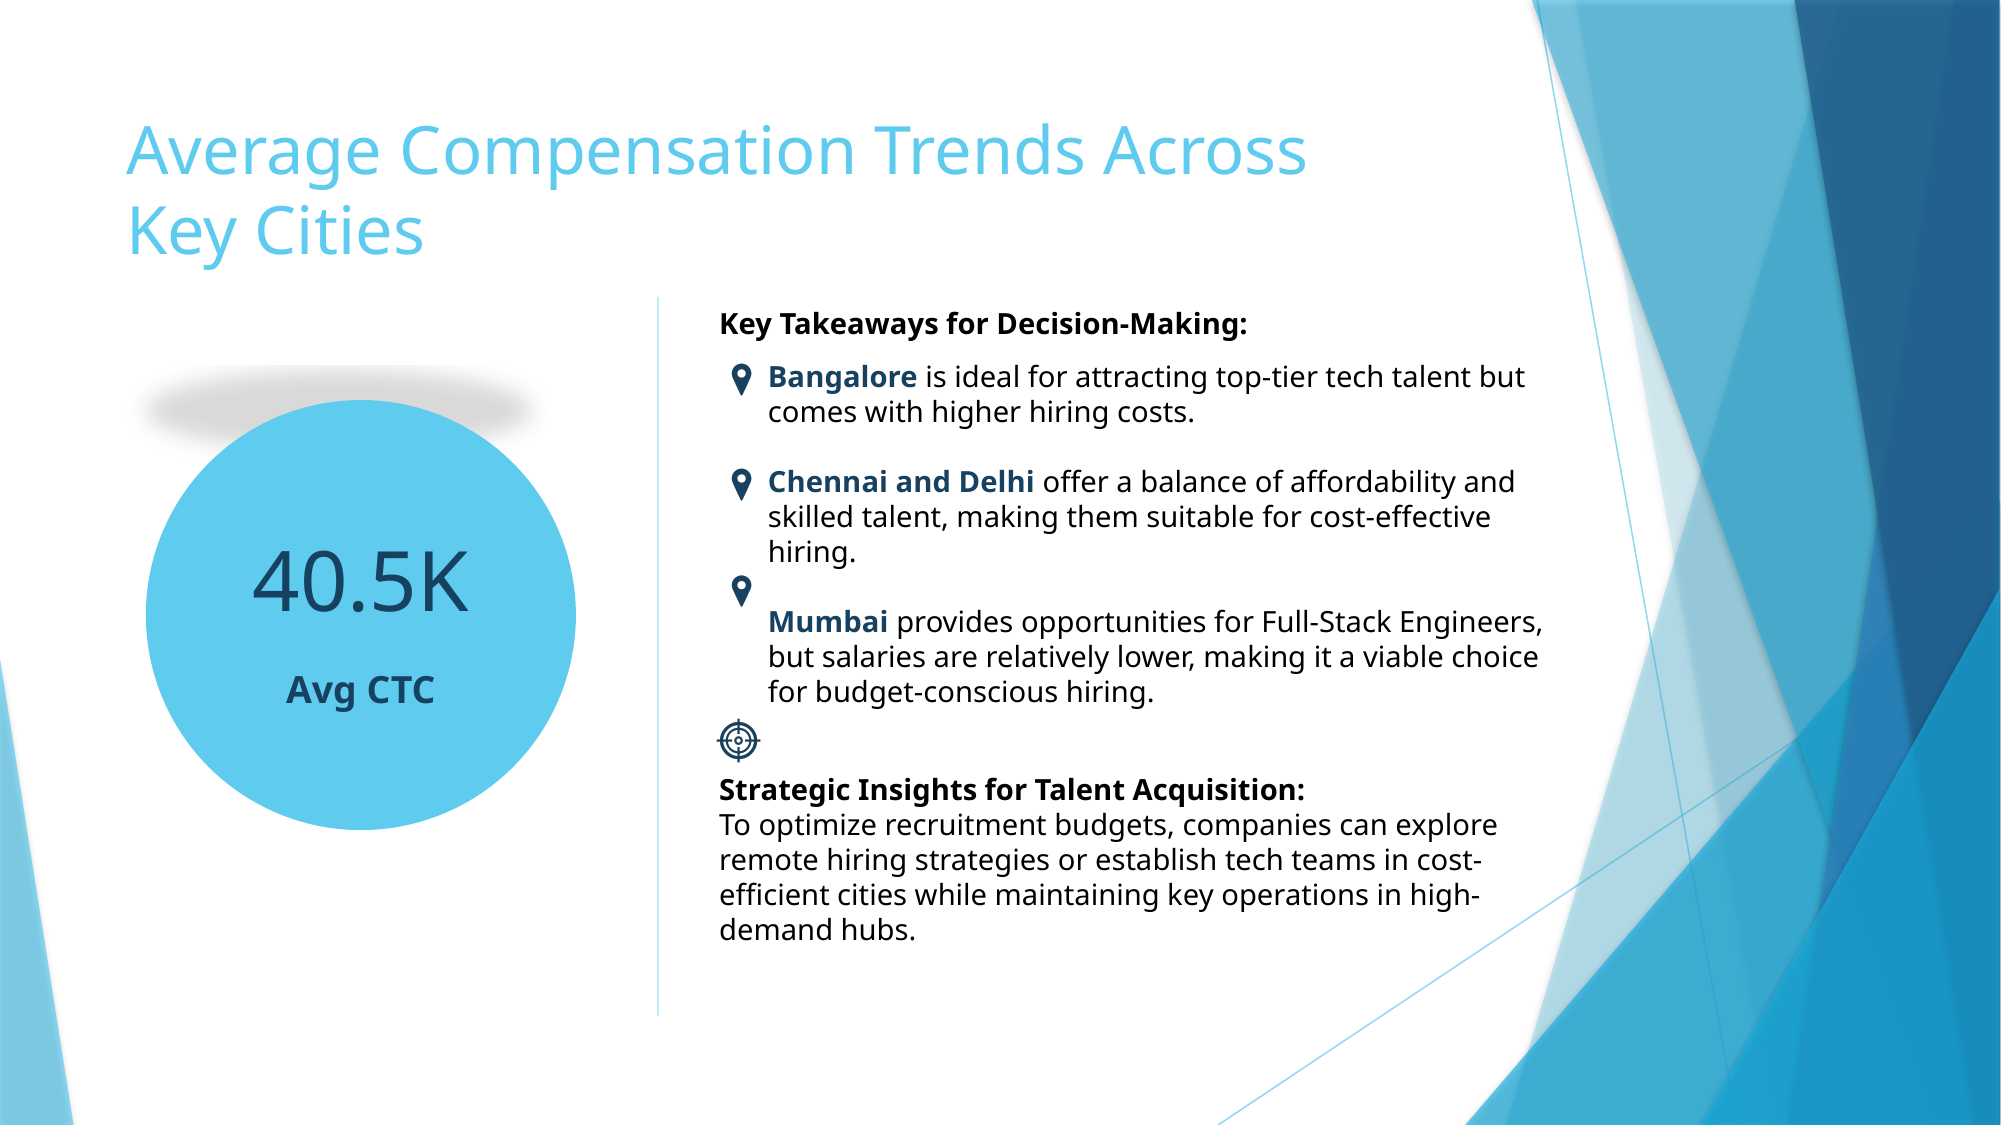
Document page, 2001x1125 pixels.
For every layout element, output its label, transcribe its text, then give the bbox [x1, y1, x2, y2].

text_box Avg CTC [197, 658, 525, 718]
text_box Key Takeaways for Decision-Making: [704, 297, 1589, 348]
picture [713, 715, 765, 767]
text_box Bangalore is ideal for attracting top-tier tech talent but comes with higher hiring costs. Chennai and Delhi offer a balance of affordability and skilled talent, making them suitable for cost-effective hiring. Mumbai provides opportunities for Full-Stack Engineers, but salaries are relatively lower, making it a viable choice for budget-conscious hiring. [753, 351, 1589, 716]
title Average Compensation Trends Across Key Cities [111, 99, 1522, 266]
text_box [144, 398, 578, 832]
text_box 40.5K [197, 520, 525, 636]
picture [719, 462, 765, 507]
picture [719, 357, 765, 402]
text_box Strategic Insights for Talent Acquisition: To optimize recruitment budgets, companies can explore remote hiring strategies or establish tech teams in cost-efficient cities while maintaining key operations in high-demand hubs. [704, 764, 1589, 954]
picture [719, 568, 765, 614]
